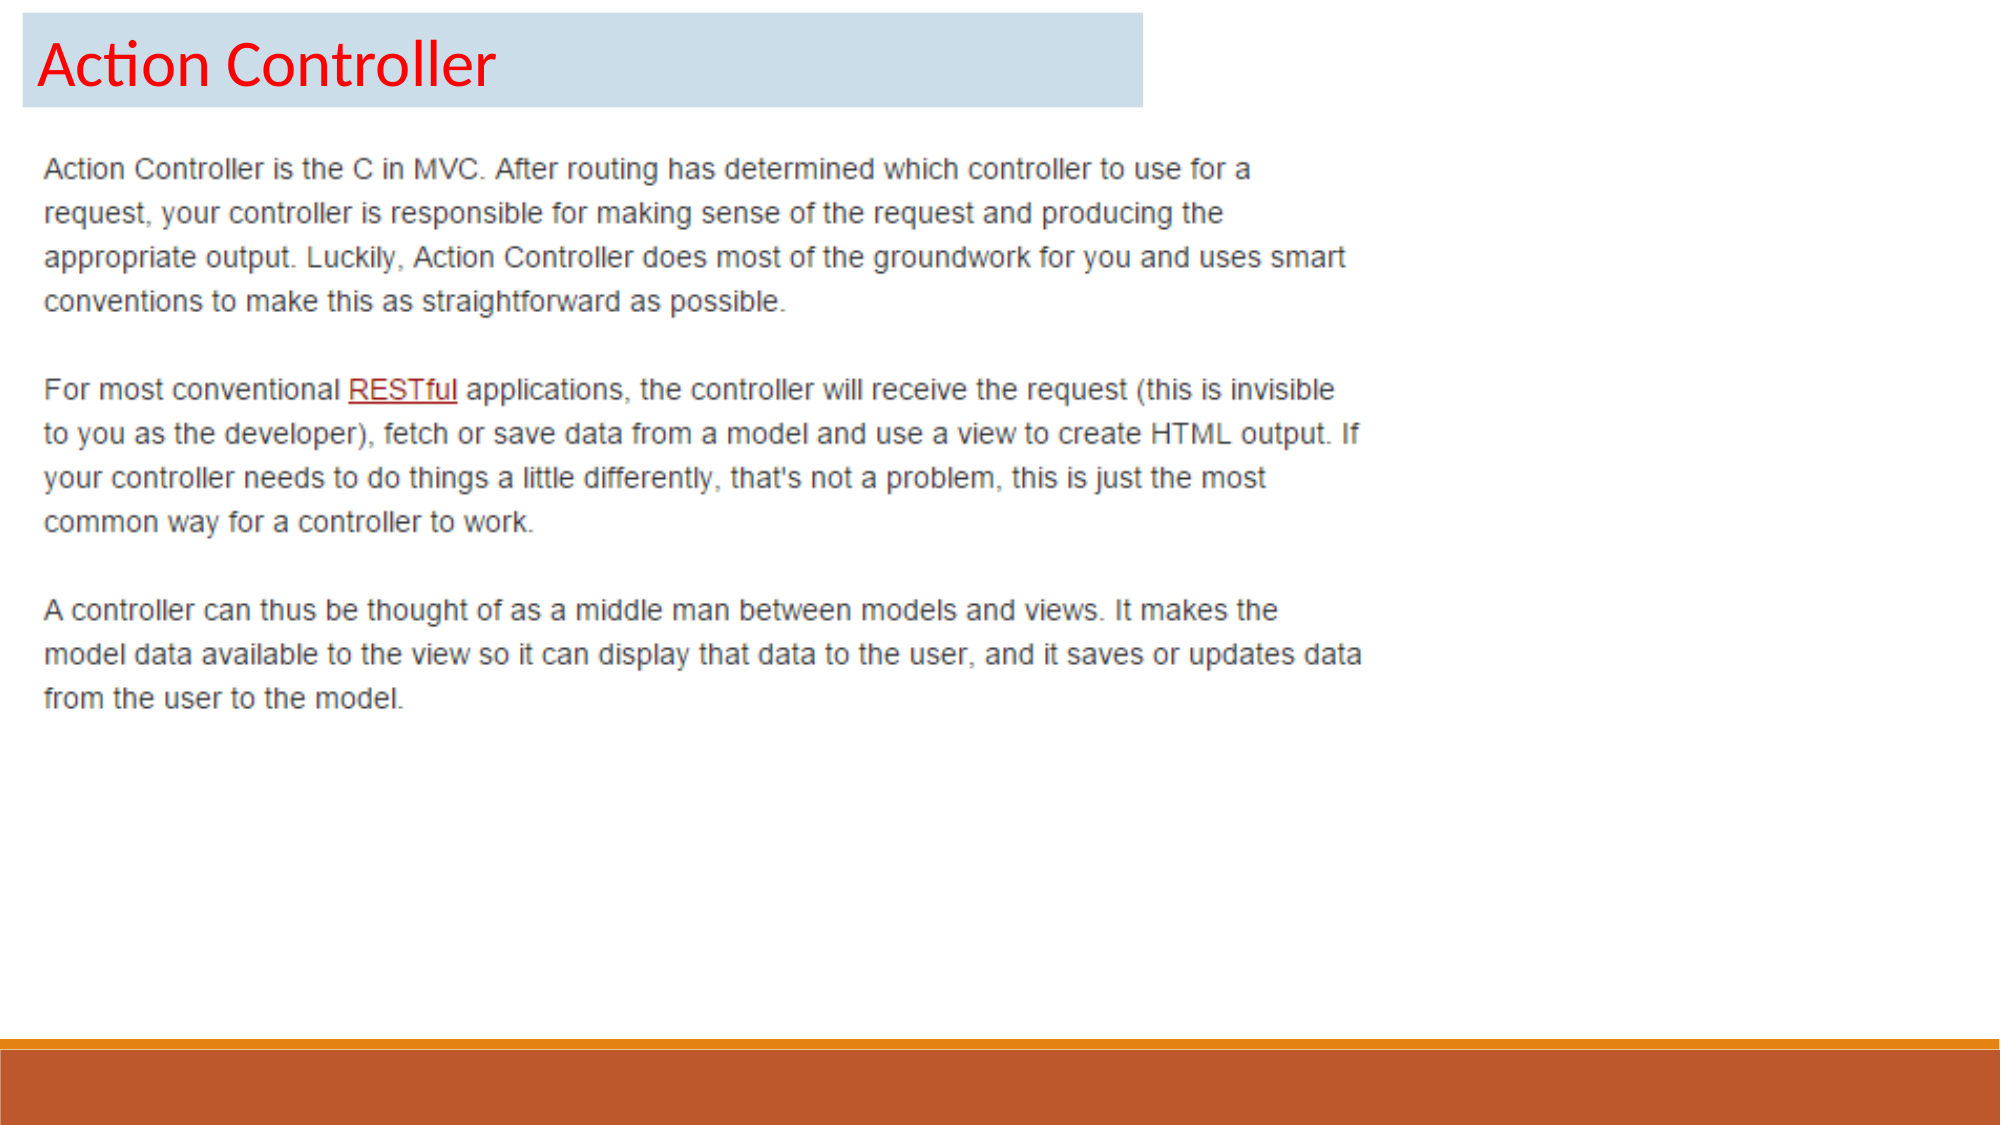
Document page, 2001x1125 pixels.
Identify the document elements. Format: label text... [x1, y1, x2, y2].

text_box Action Controller [22, 12, 1144, 108]
picture [35, 145, 1381, 729]
